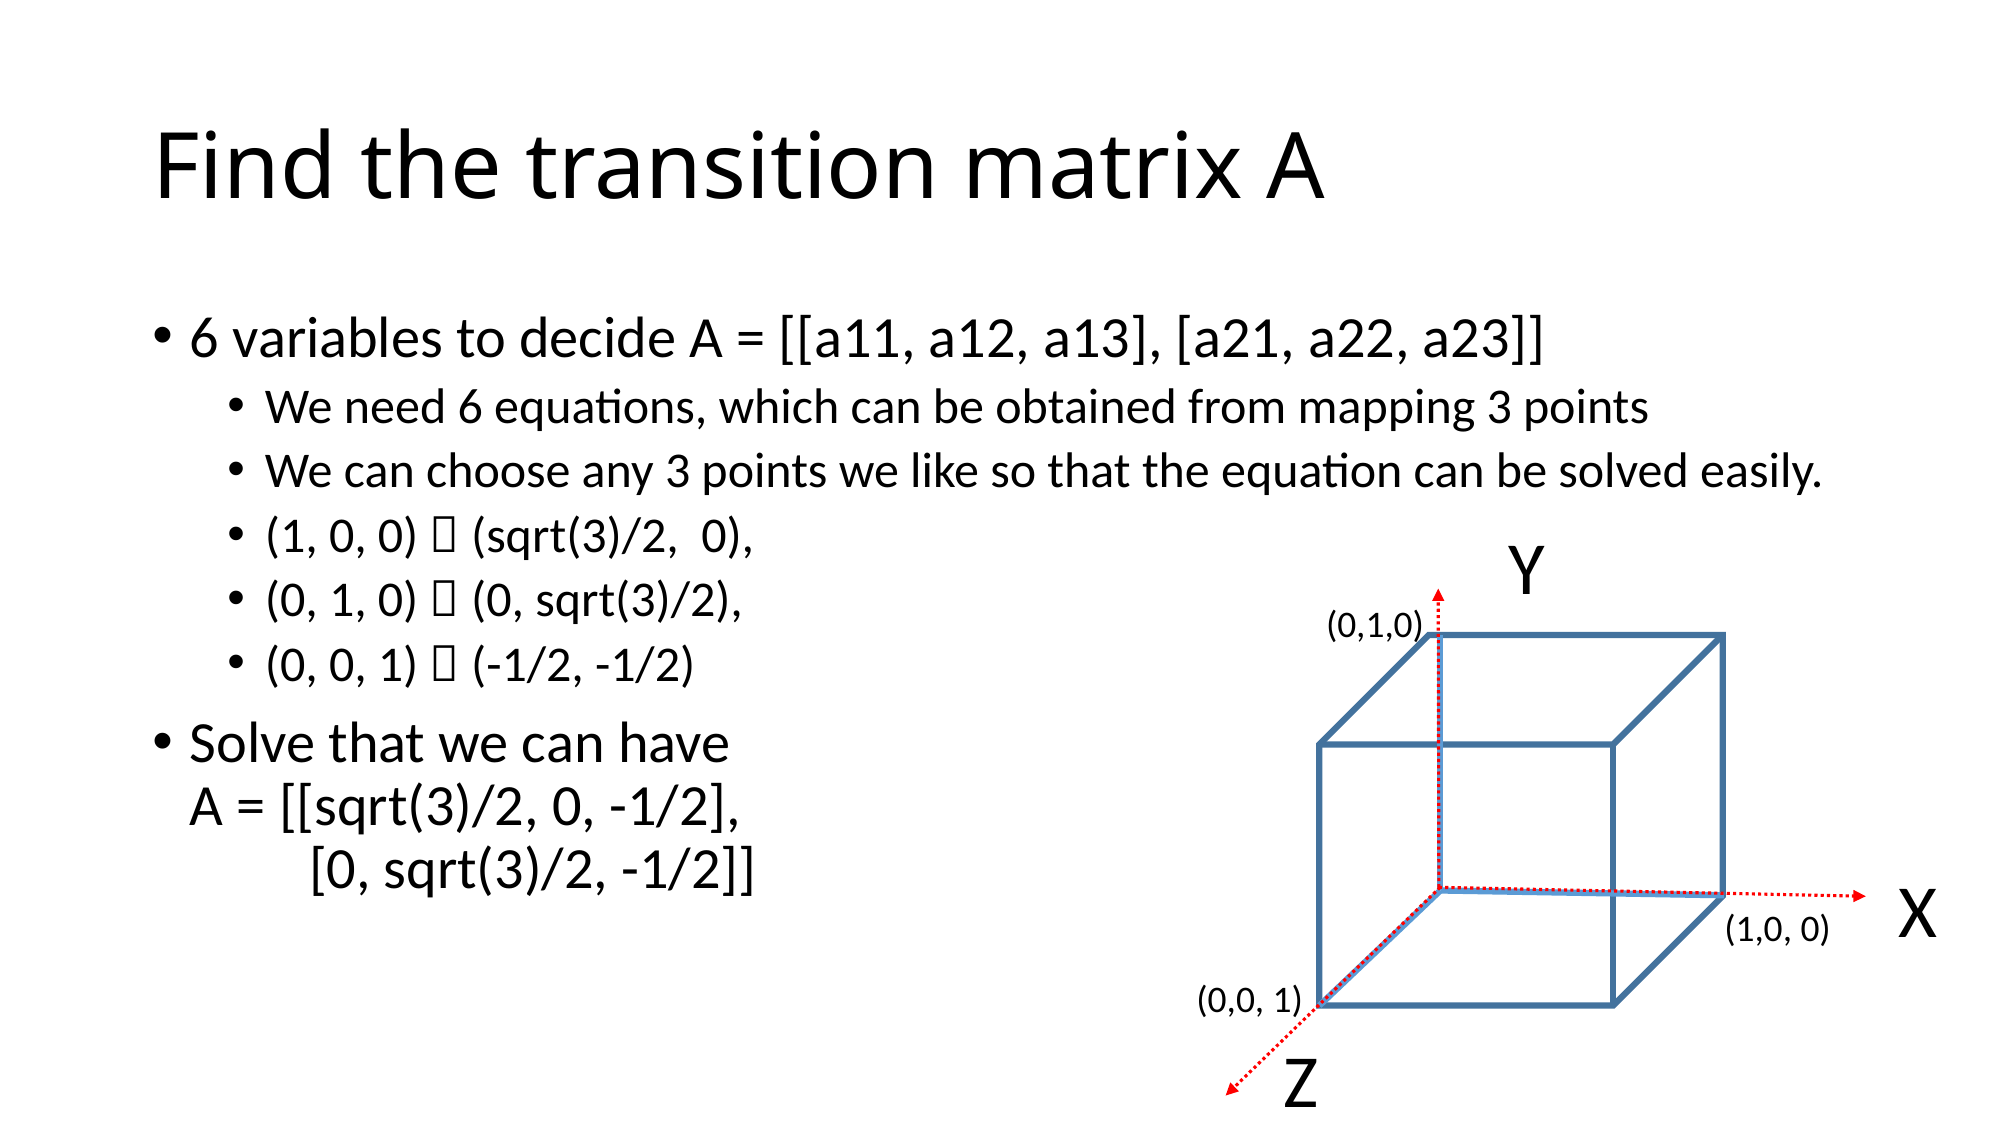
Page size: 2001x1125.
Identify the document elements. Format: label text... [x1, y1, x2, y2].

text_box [1171, 512, 1953, 1125]
title Find the transition matrix A [137, 59, 1863, 278]
list 6 variables to decide A = [[a11, a12, a13], [a21, a22, a23]] We need 6 equations, which can be obtained from mapping 3 points We can choose any 3 points we like so that the equation can be solved easily. (1, 0, 0)  (sqrt(3)/2, 0), (0, 1, 0)  (0, sqrt(3)/2), (0, 0, 1)  (-1/2, -1/2) Solve that we can have A = [[sqrt(3)/2, 0, -1/2], [0, sqrt(3)/2, -1/2]] [137, 299, 1863, 1014]
